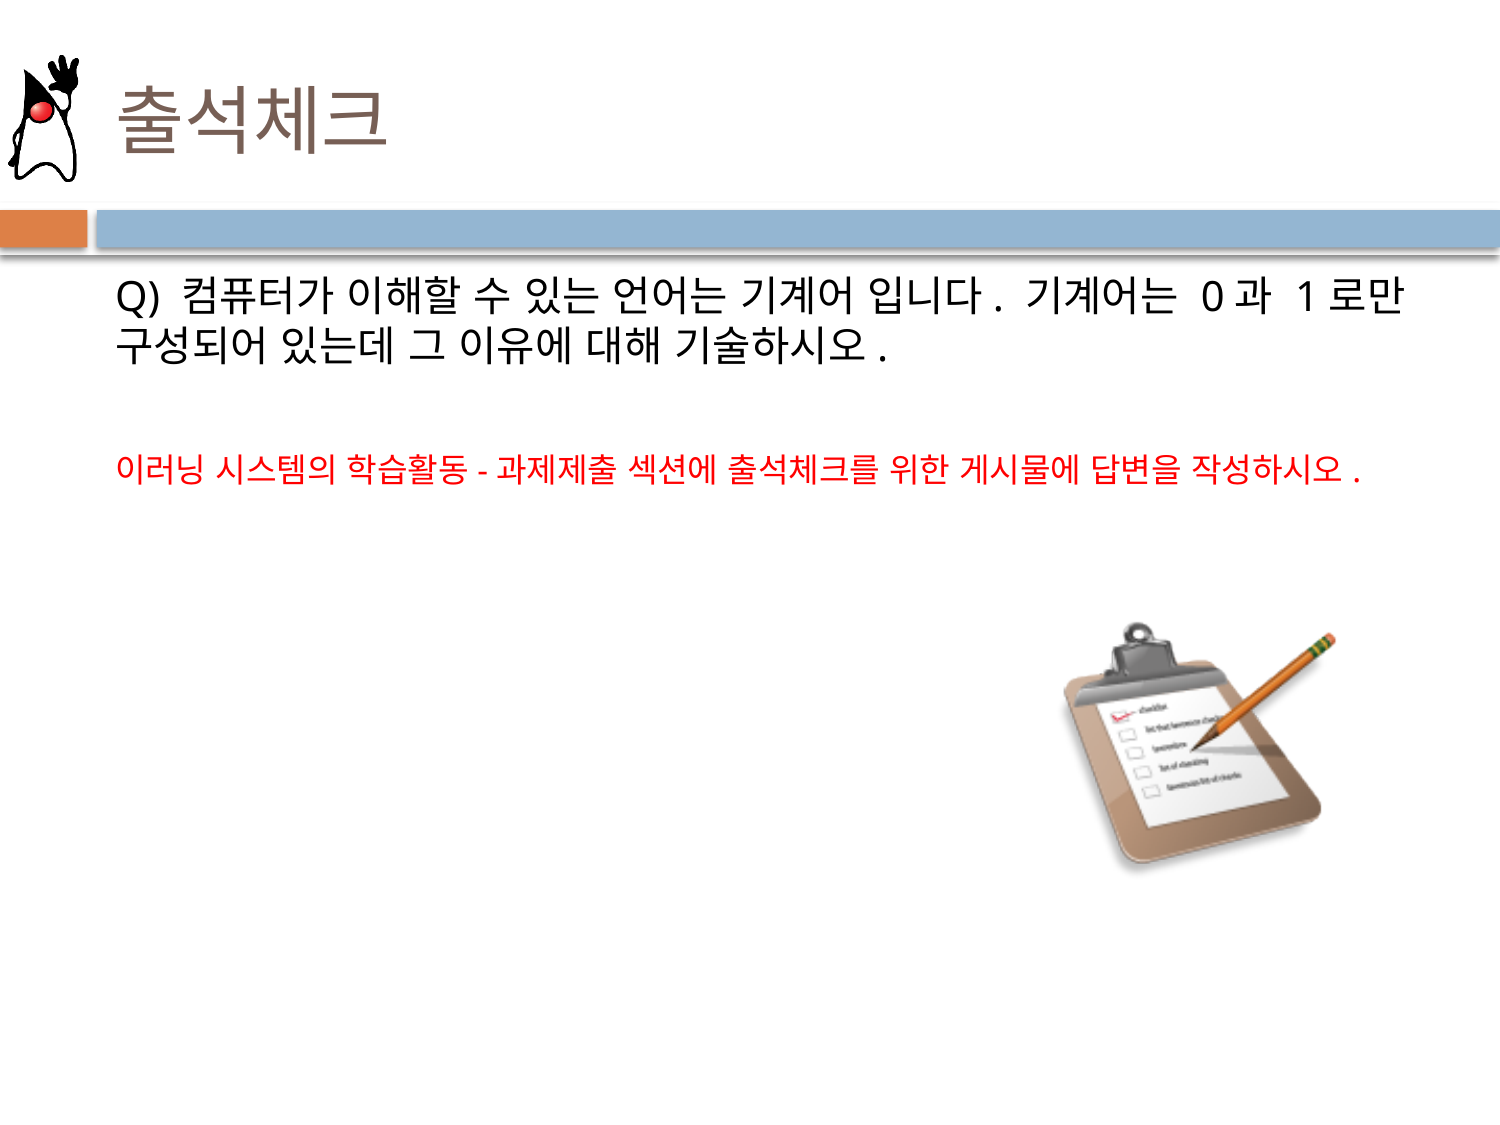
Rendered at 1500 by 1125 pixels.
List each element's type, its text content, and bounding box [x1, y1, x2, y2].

picture [1048, 588, 1349, 890]
picture [8, 55, 79, 182]
list Q) 컴퓨터가 이해할 수 있는 언어는 기계어 입니다. 기계어는 0과 1로만 구성되어 있는데 그 이유에 대해 기술하시오. 이러닝 시스템의 학습활동-과제제출 섹션에 출석체크를 위한 게시물에 답변을 작성하시오. [100, 262, 1438, 1000]
title 출석체크 [100, 37, 1438, 200]
